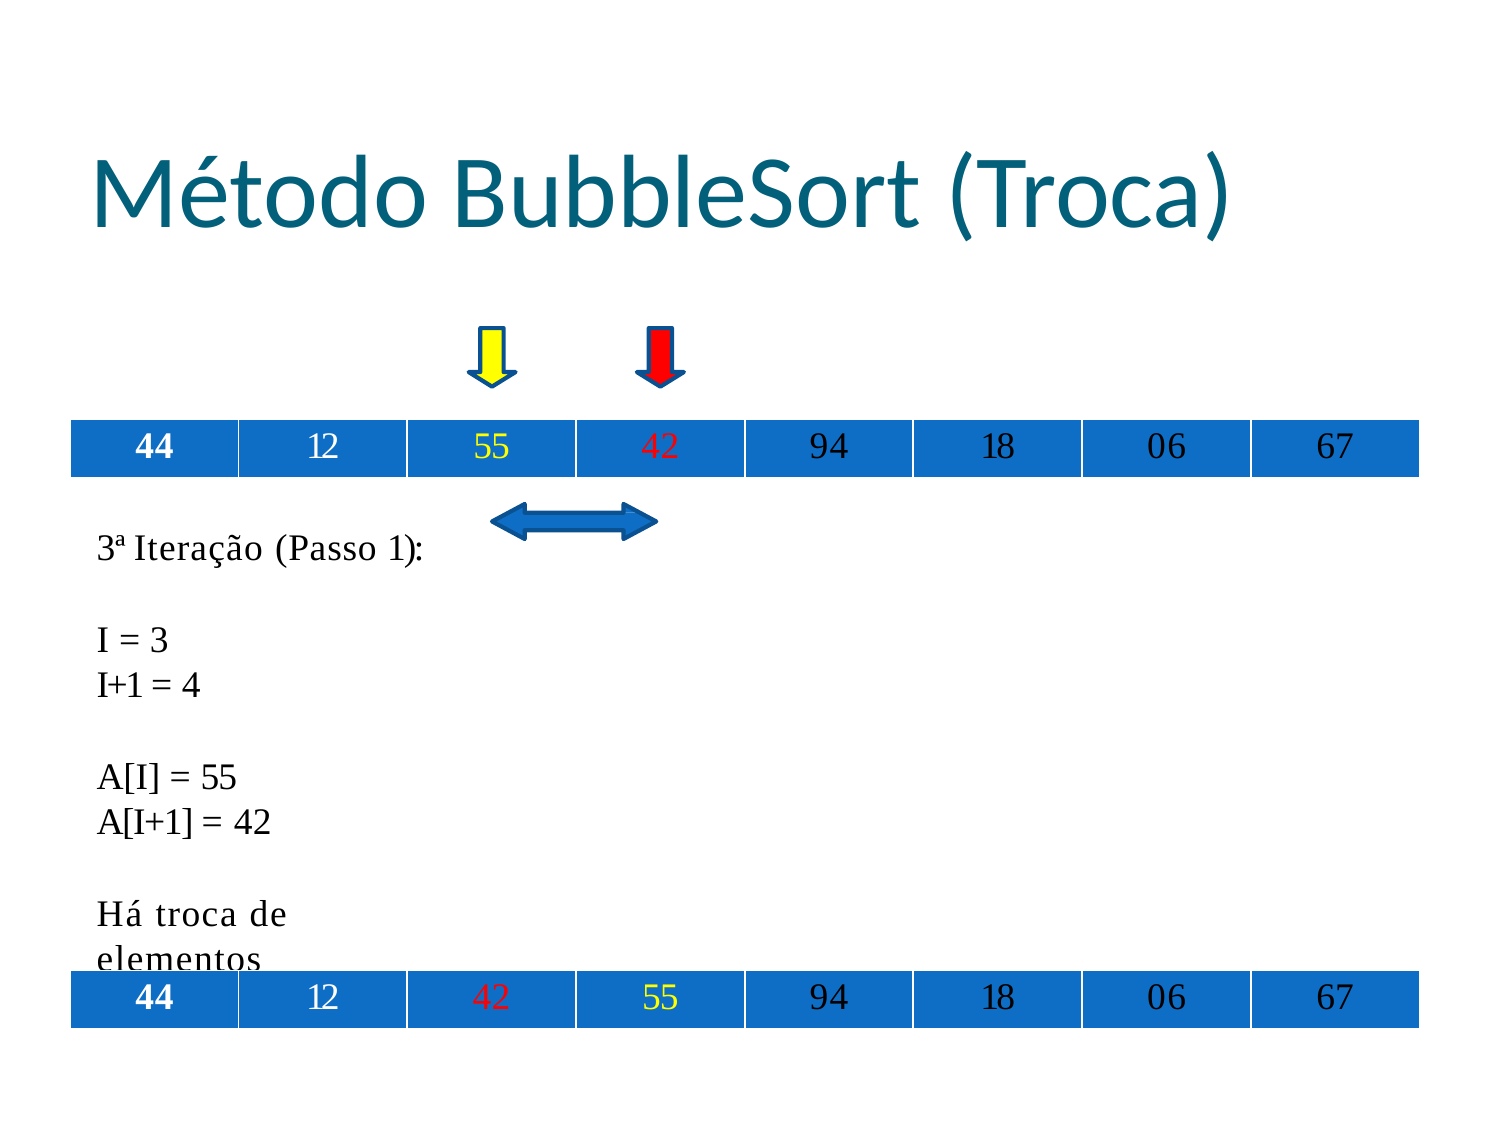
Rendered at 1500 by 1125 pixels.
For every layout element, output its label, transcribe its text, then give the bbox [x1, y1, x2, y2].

table_header 42 [408, 971, 575, 1028]
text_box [489, 501, 659, 542]
table_header 18 [914, 971, 1081, 1028]
table_header 55 [408, 420, 575, 477]
table_header 12 [239, 420, 406, 477]
table_header 94 [746, 420, 912, 477]
table_header 42 [577, 420, 744, 477]
table_header 06 [1083, 420, 1250, 477]
table_header 67 [1252, 971, 1419, 1028]
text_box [634, 325, 687, 390]
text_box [466, 325, 518, 390]
table_header 06 [1083, 971, 1250, 1028]
text_box 3ª Iteração (Passo 1): I = 3 I+1 = 4 A[I] = 55 A[I+1] = 42 Há troca de elementos [94, 520, 463, 970]
table_header 94 [746, 971, 912, 1028]
table_header 12 [239, 971, 406, 1028]
table_header 44 [71, 971, 238, 1028]
table_header 67 [1252, 420, 1419, 477]
title Método BubbleSort (Troca) [87, 120, 1249, 311]
table_header 44 [71, 420, 238, 477]
table_header 55 [577, 971, 744, 1028]
table_header 18 [914, 420, 1081, 477]
